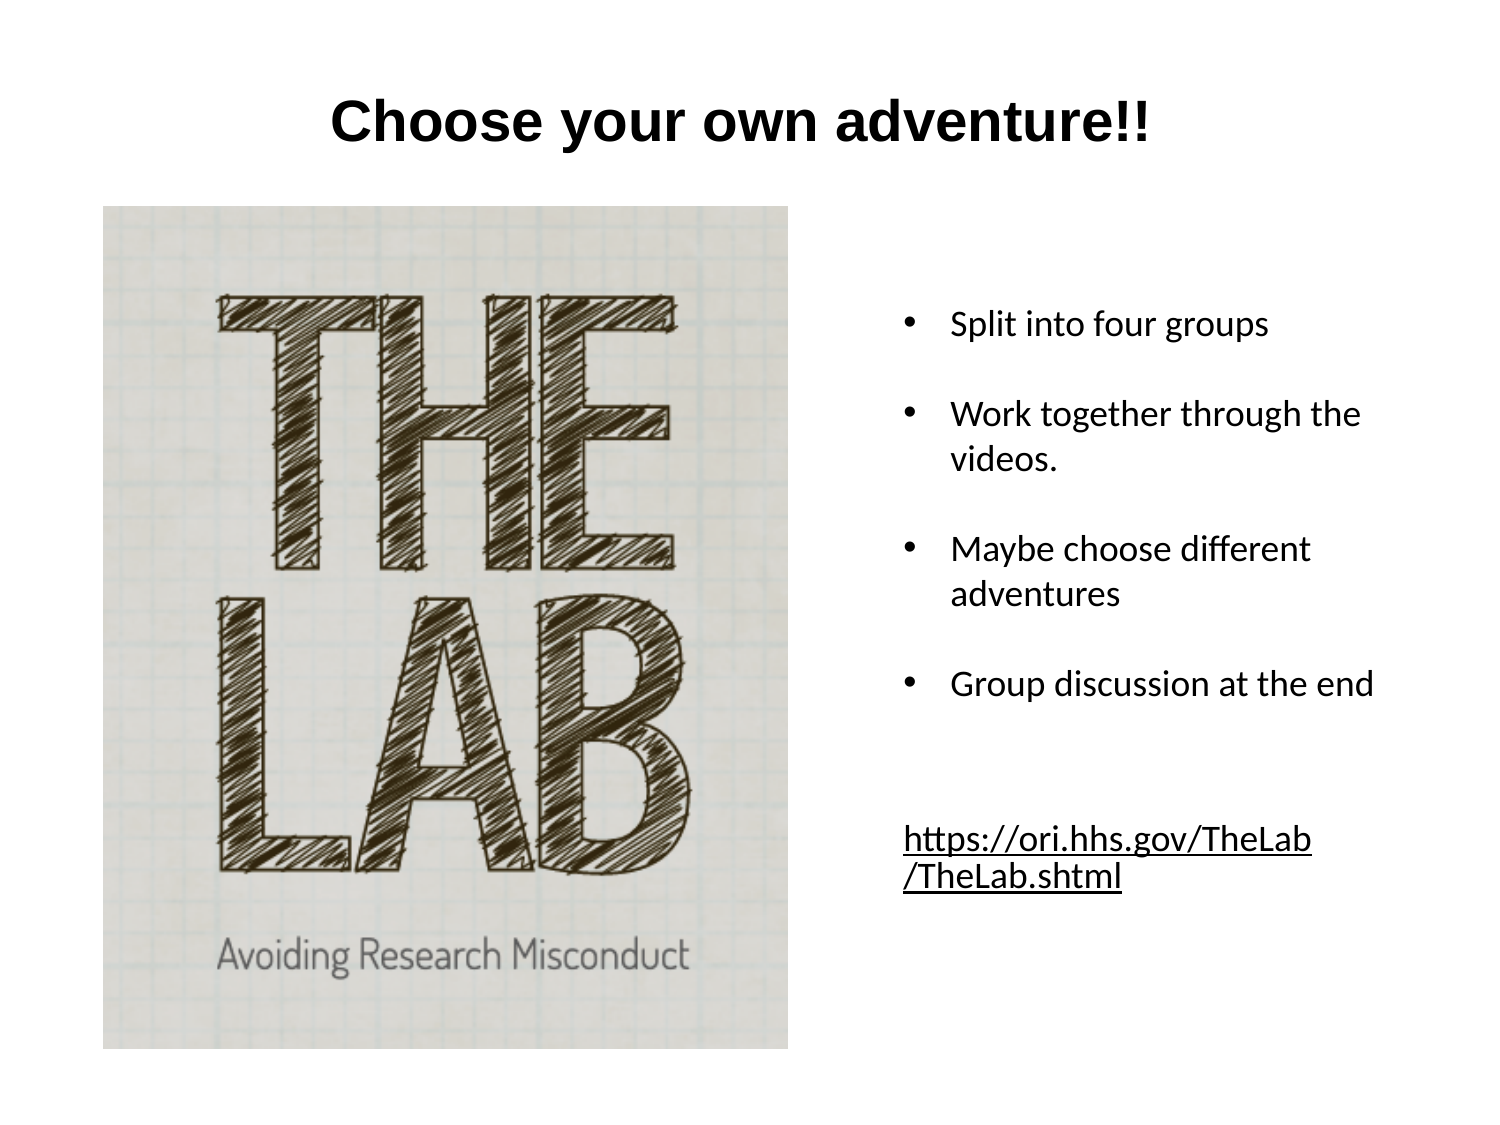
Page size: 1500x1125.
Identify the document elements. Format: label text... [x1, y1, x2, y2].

picture [103, 206, 788, 1049]
text_box https://ori.hhs.gov/TheLab/TheLab.shtml [888, 806, 1332, 912]
text_box Choose your own adventure!! [315, 76, 1185, 161]
text_box Split into four groups Work together through the videos. Maybe choose different adventures Group discussion at the end [888, 291, 1427, 712]
